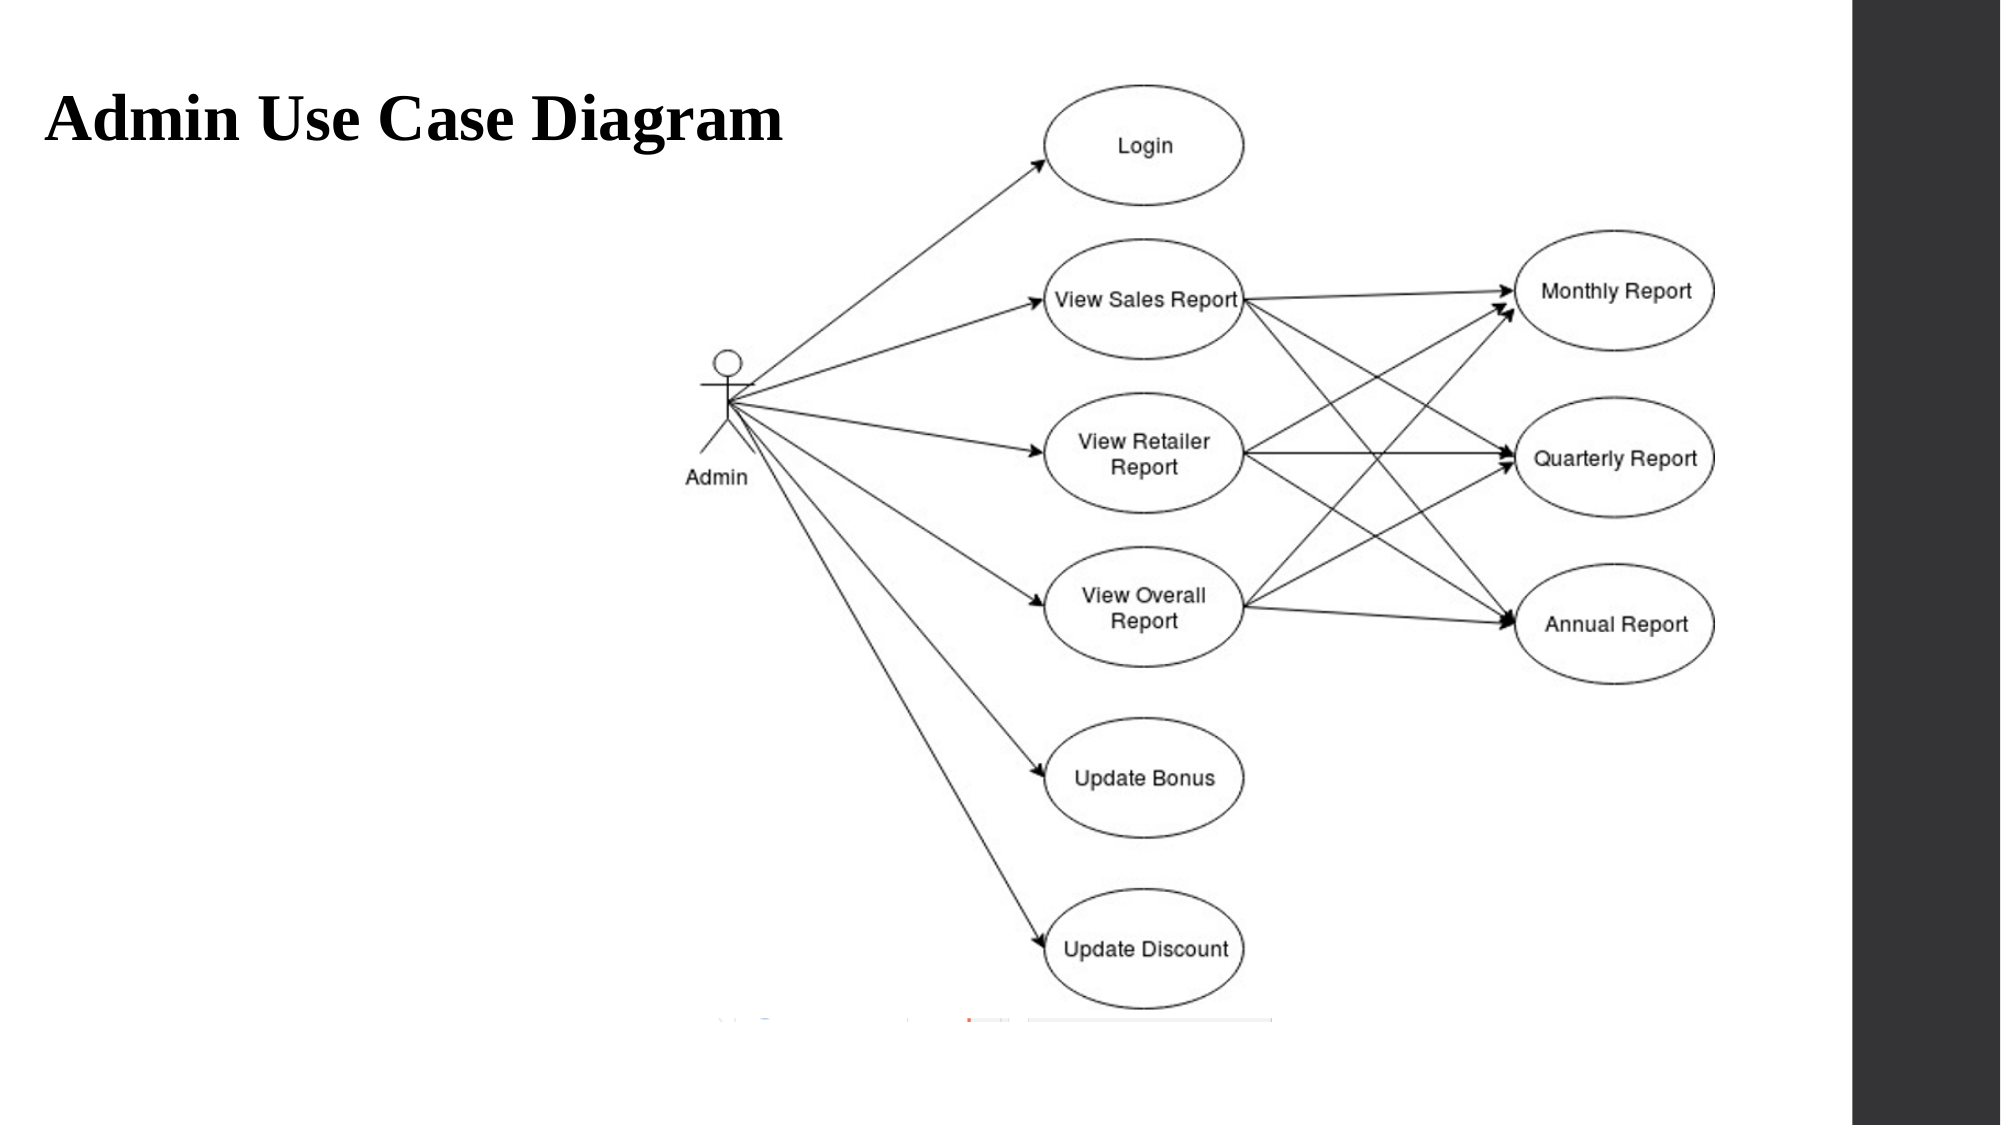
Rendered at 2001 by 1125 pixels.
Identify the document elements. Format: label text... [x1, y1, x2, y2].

picture [629, 65, 1759, 1022]
text_box Admin Use Case Diagram [29, 65, 624, 206]
